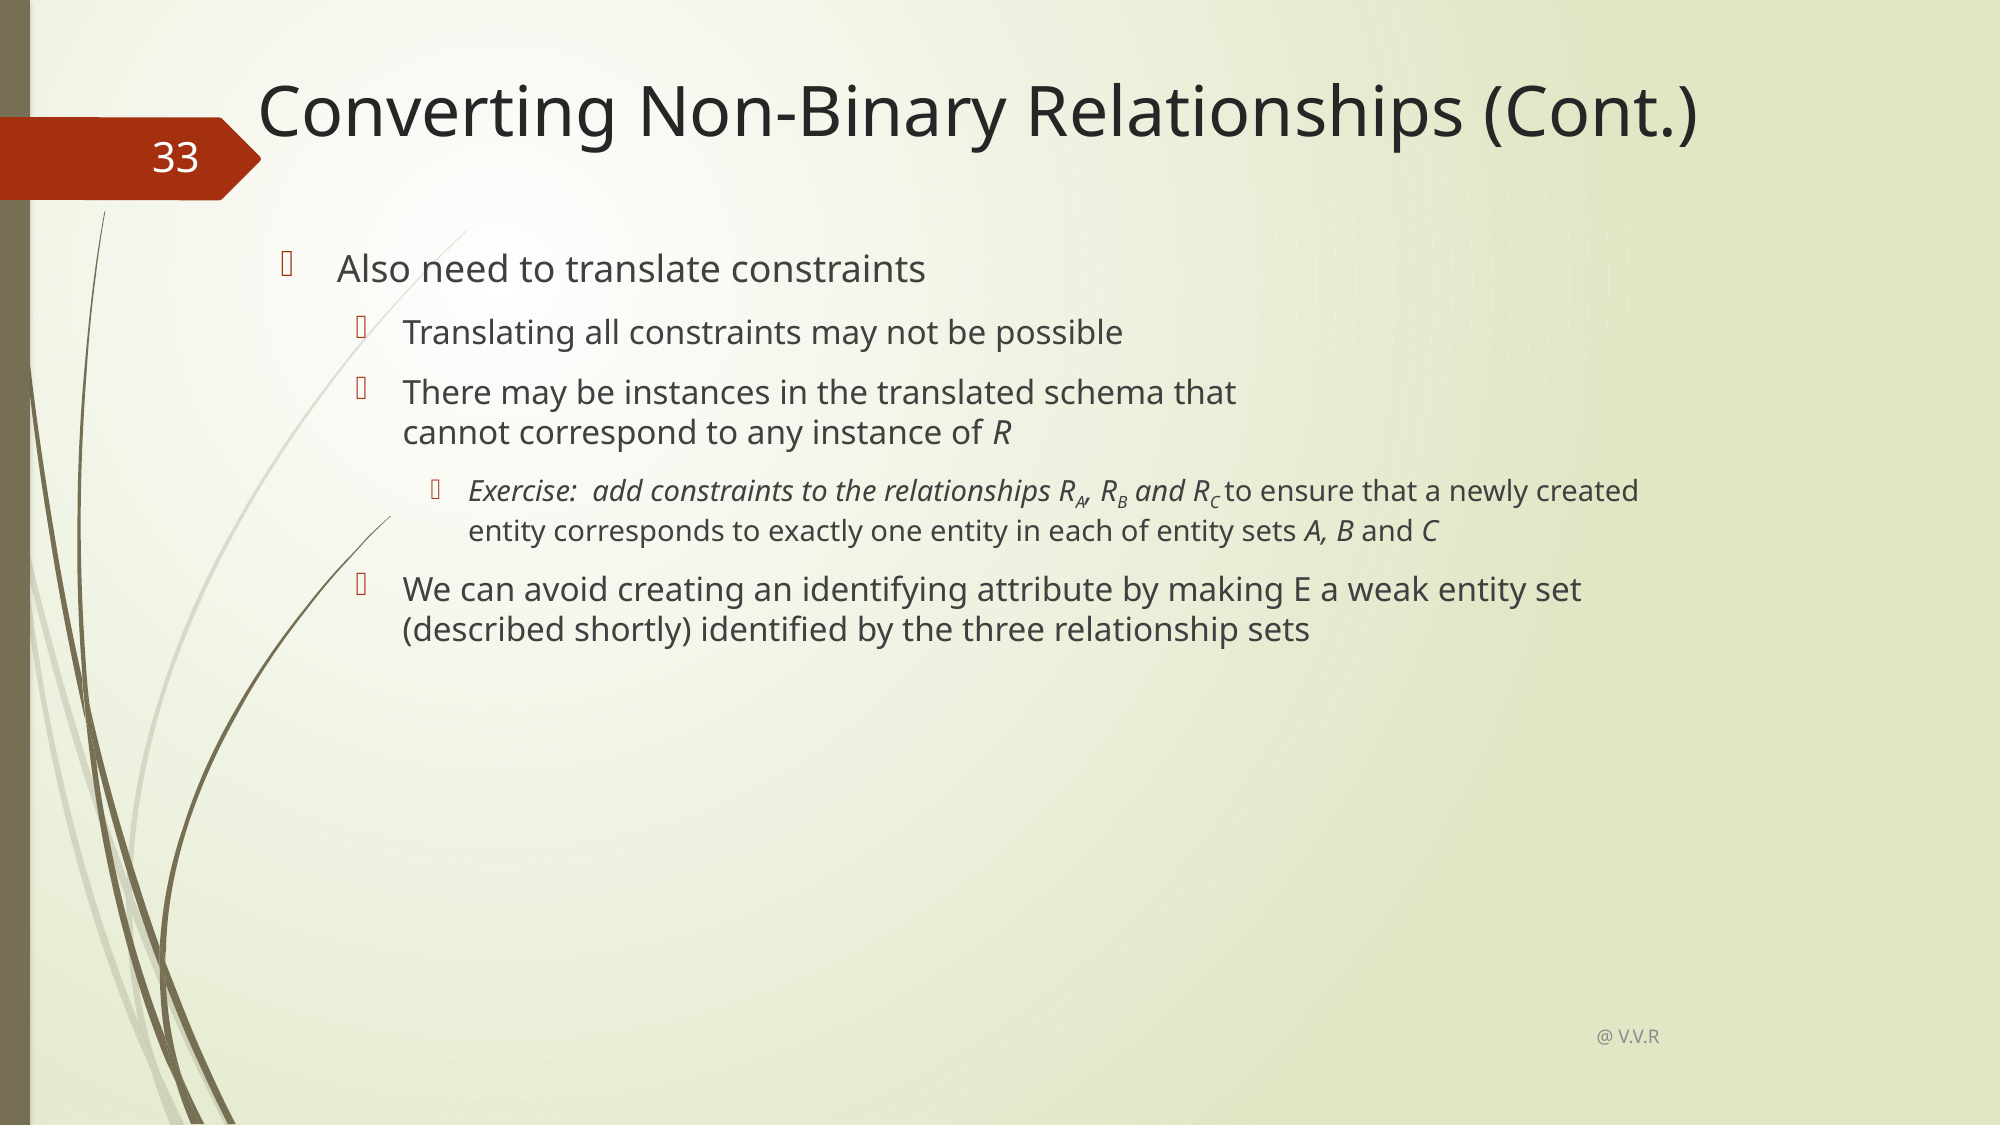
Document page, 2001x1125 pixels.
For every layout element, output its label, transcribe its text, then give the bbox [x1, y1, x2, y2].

list Also need to translate constraints Translating all constraints may not be possible There may be instances in the translated schema that cannot correspond to any instance of R Exercise: add constraints to the relationships RA, RB and RC to ensure that a newly created entity corresponds to exactly one entity in each of entity sets A, B and C We can avoid creating an identifying attribute by making E a weak entity set (described shortly) identified by the three relationship sets [265, 237, 1729, 858]
slide_number 33 [87, 129, 216, 190]
title Converting Non-Binary Relationships (Cont.) [242, 59, 1752, 160]
footer @ V.V.R [424, 1006, 1675, 1067]
